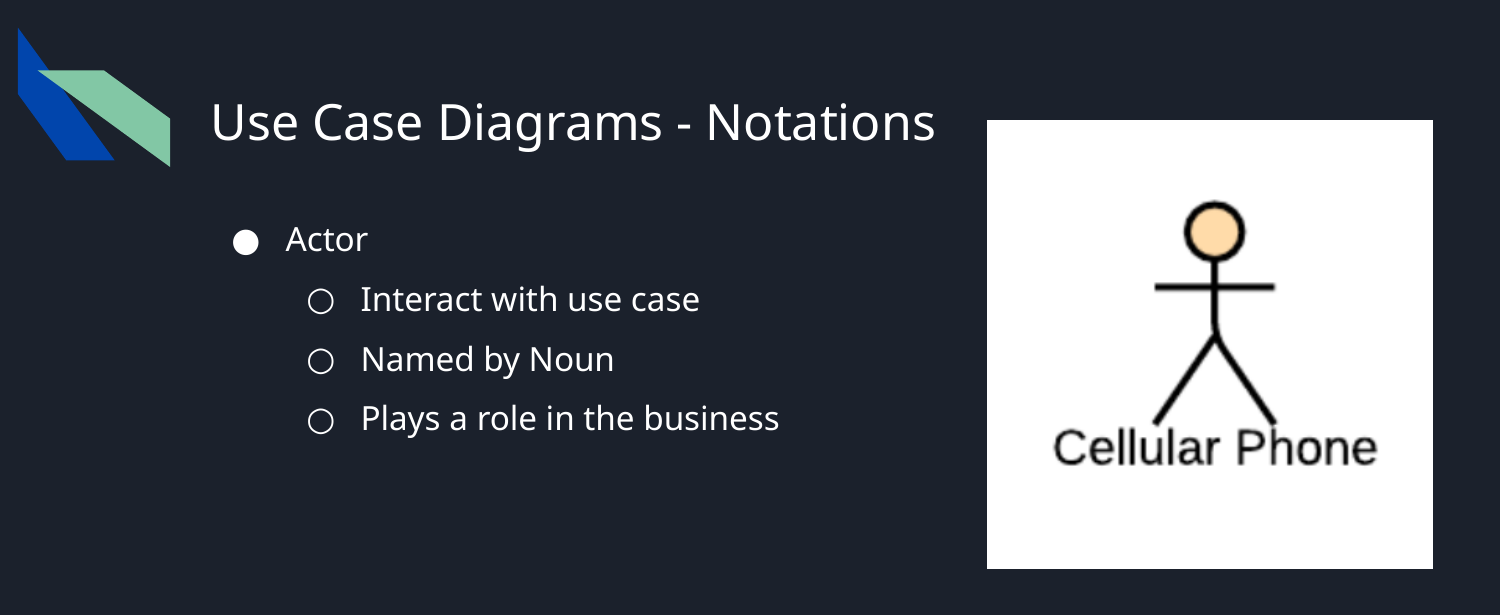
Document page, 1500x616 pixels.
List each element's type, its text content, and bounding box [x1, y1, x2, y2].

list Actor Interact with use case Named by Noun Plays a role in the business [199, 187, 982, 543]
picture [987, 119, 1434, 569]
title Use Case Diagrams - Notations [199, 79, 1042, 169]
